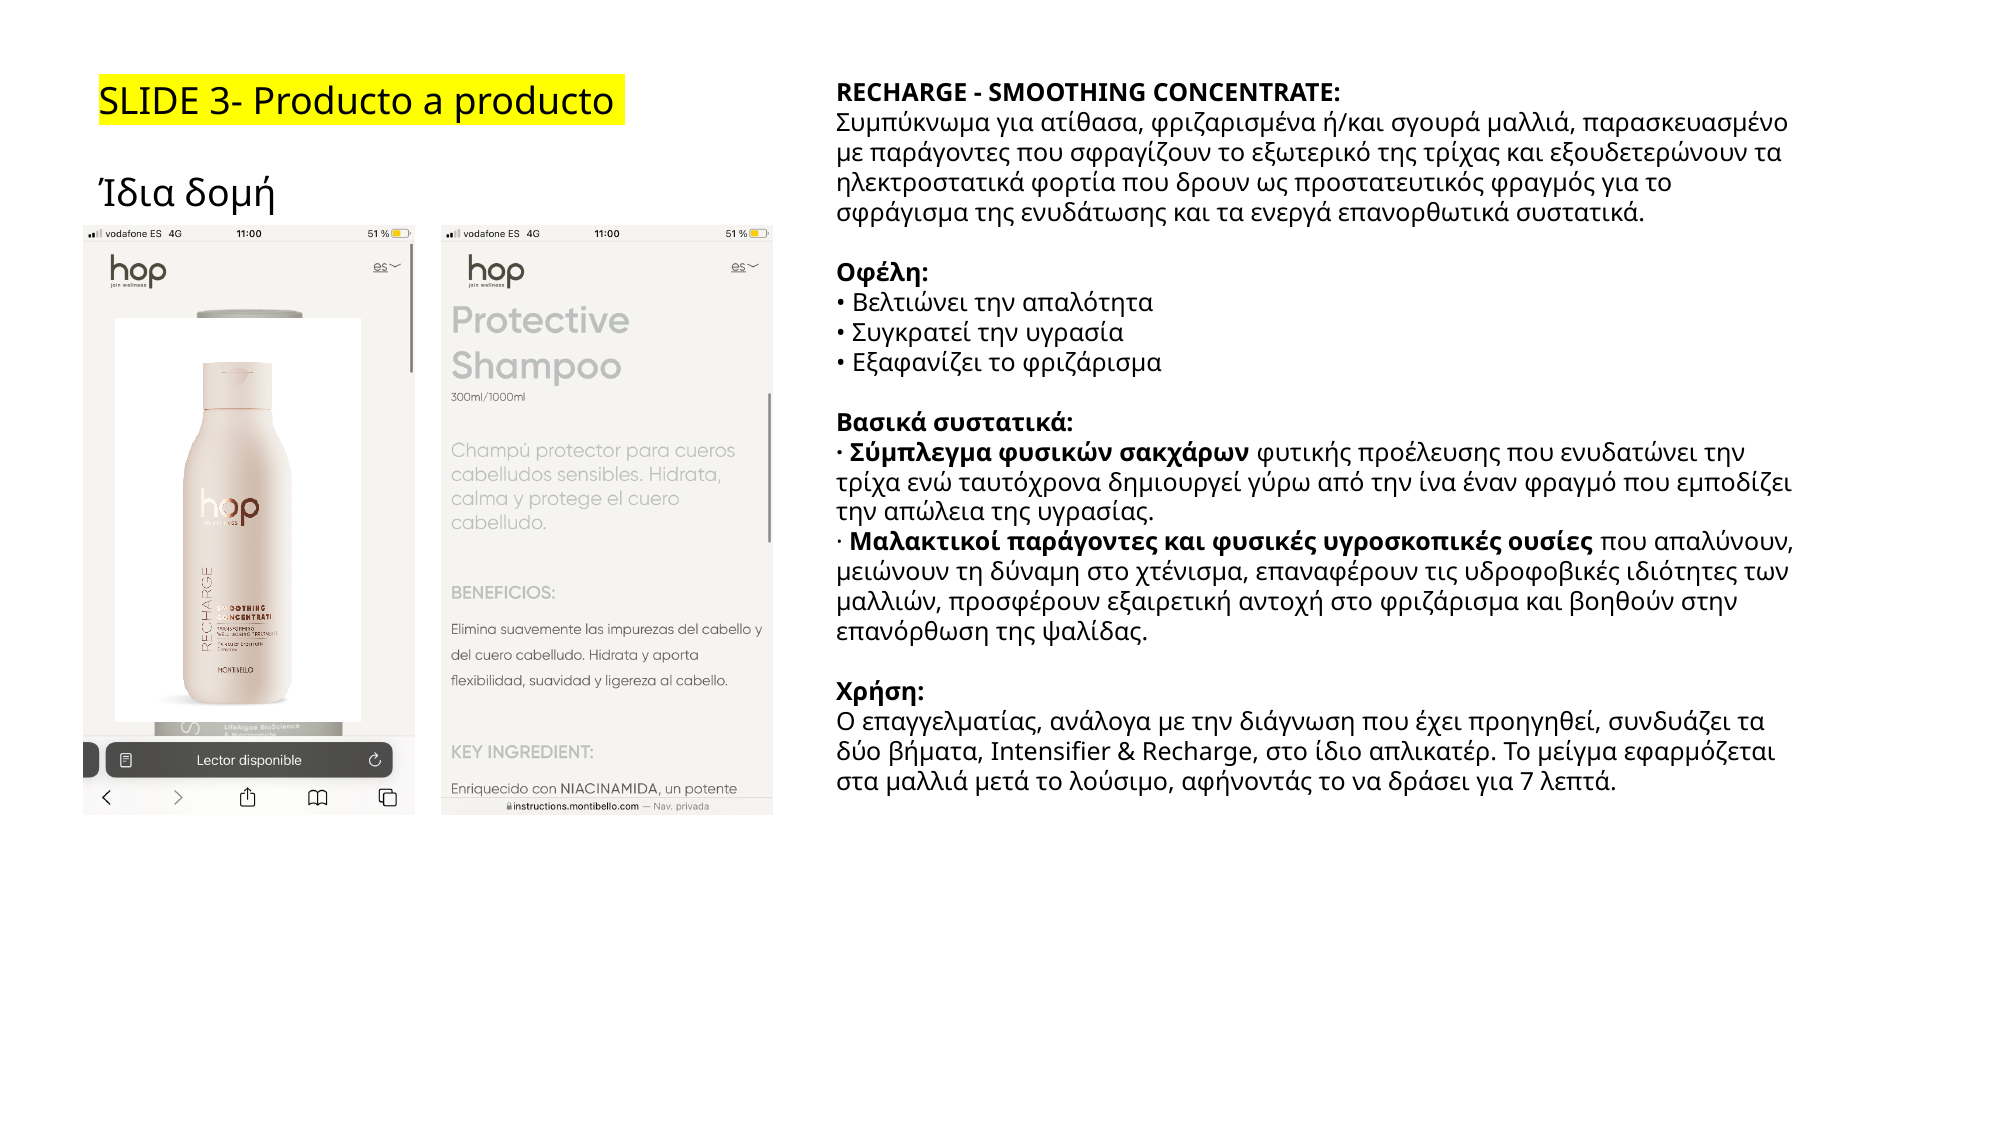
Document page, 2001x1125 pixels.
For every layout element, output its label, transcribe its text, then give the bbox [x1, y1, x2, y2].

text_box RECHARGE - SMOOTHING CONCENTRATE: Συμπύκνωμα για ατίθασα, φριζαρισμένα ή/και σγουρά μαλλιά, παρασκευασμένο με παράγοντες που σφραγίζουν το εξωτερικό της τρίχας και εξουδετερώνουν τα ηλεκτροστατικά φορτία που δρουν ως προστατευτικός φραγμός για το σφράγισμα της ενυδάτωσης και τα ενεργά επανορθωτικά συστατικά. Οφέλη: • Βελτιώνει την απαλότητα • Συγκρατεί την υγρασία • Εξαφανίζει το φριζάρισμα Βασικά συστατικά: · Σύμπλεγμα φυσικών σακχάρων φυτικής προέλευσης που ενυδατώνει την τρίχα ενώ ταυτόχρονα δημιουργεί γύρω από την ίνα έναν φραγμό που εμποδίζει την απώλεια της υγρασίας. · Μαλακτικοί παράγοντες και φυσικές υγροσκοπικές ουσίες που απαλύνουν, μειώνουν τη δύναμη στο χτένισμα, επαναφέρουν τις υδροφοβικές ιδιότητες των μαλλιών, προσφέρουν εξαιρετική αντοχή στο φριζάρισμα και βοηθούν στην επανόρθωση της ψαλίδας. Χρήση: Ο επαγγελματίας, ανάλογα με την διάγνωση που έχει προηγηθεί, συνδυάζει τα δύο βήματα, Intensifier & Recharge, στο ίδιο απλικατέρ. Το μείγμα εφαρμόζεται στα μαλλιά μετά το λούσιμο, αφήνοντάς το να δράσει για 7 λεπτά. [821, 69, 1822, 803]
picture [83, 225, 415, 815]
text_box SLIDE 3- Producto a producto [83, 69, 821, 130]
picture [441, 225, 773, 815]
text_box Ίδια δομή [83, 161, 463, 222]
